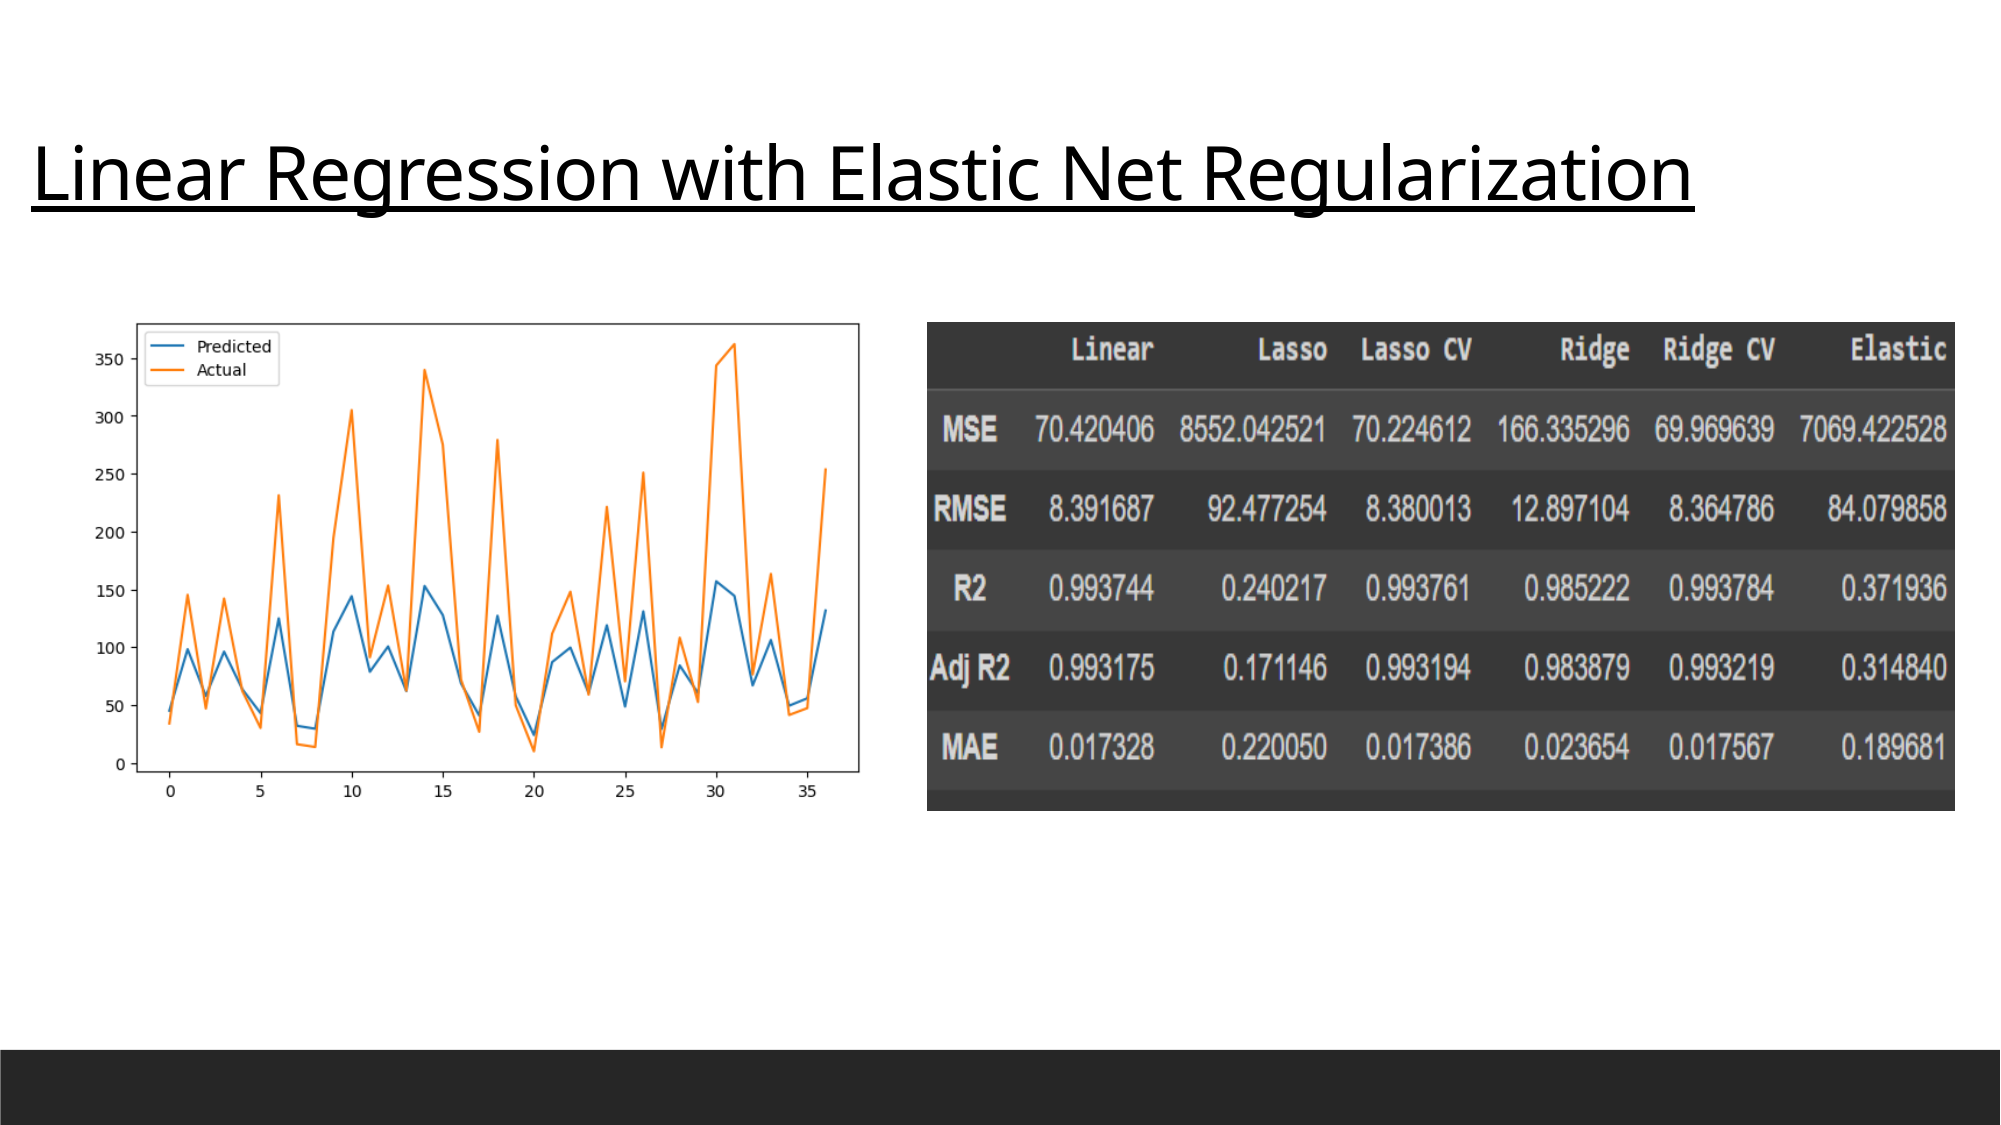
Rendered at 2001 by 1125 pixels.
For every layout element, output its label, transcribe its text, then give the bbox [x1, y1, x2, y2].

picture [926, 322, 1956, 812]
picture [83, 313, 870, 812]
text_box Linear Regression with Elastic Net Regularization [16, 68, 1871, 314]
